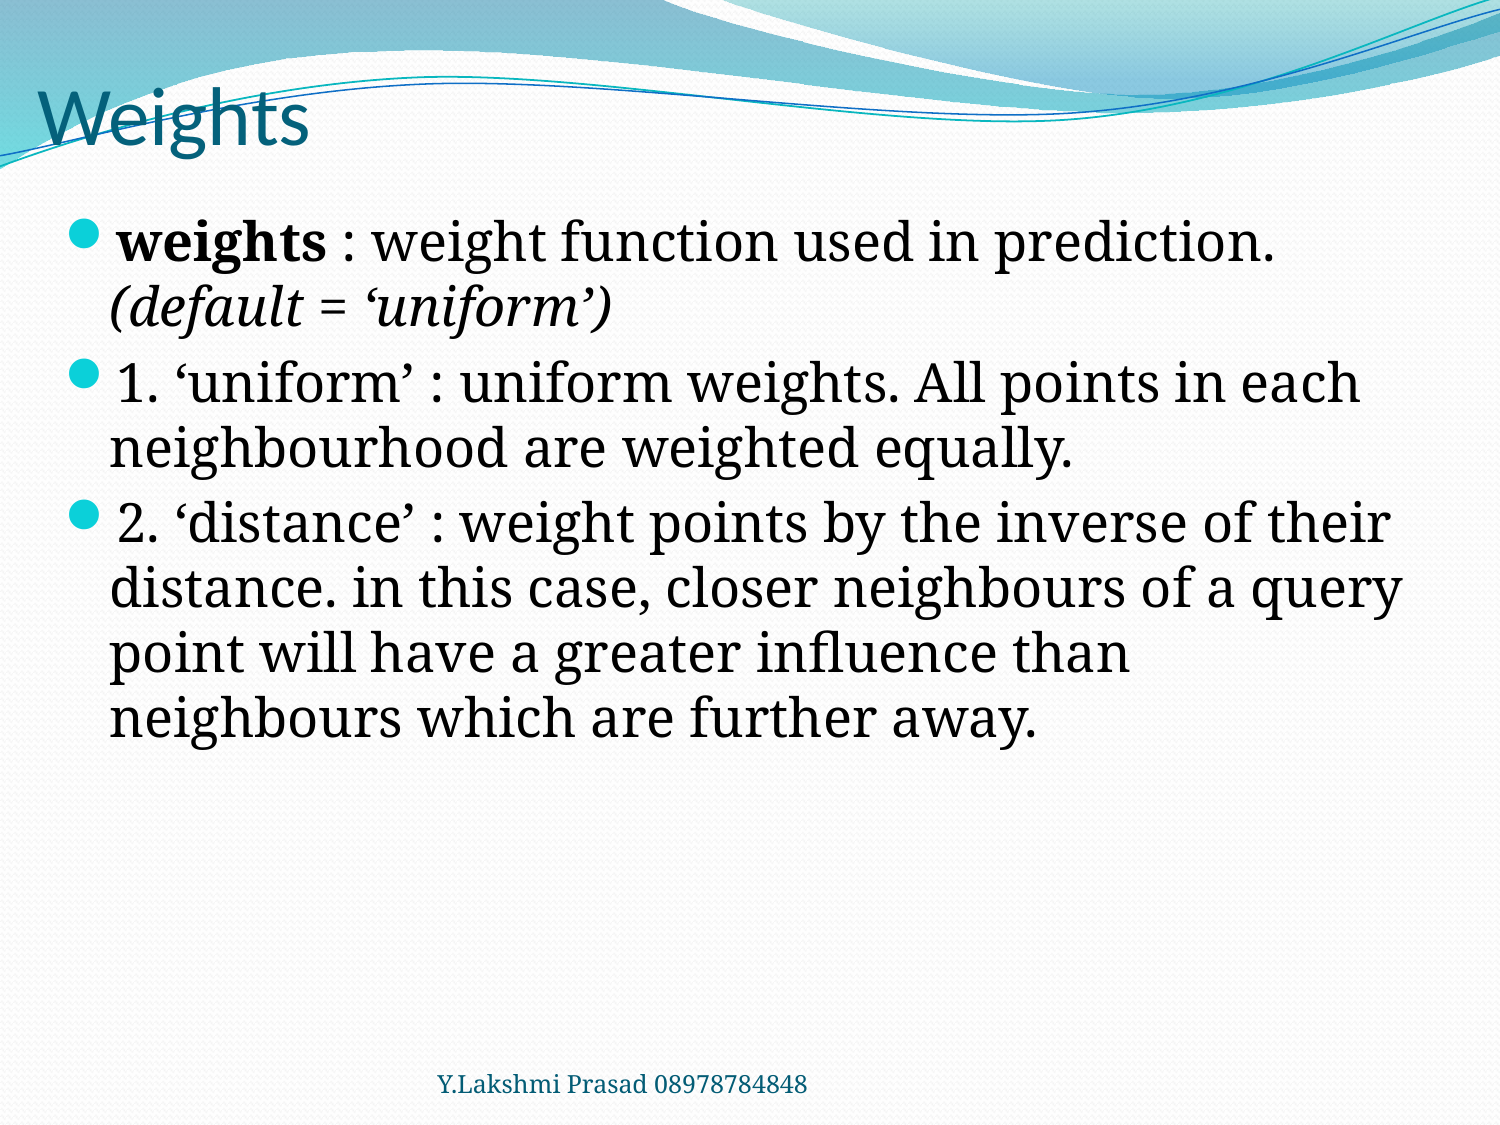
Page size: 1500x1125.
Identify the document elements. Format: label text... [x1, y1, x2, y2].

footer Y.Lakshmi Prasad 08978784848 [437, 1042, 988, 1103]
list weights : weight function used in prediction. (default = ‘uniform’) 1. ‘uniform’ : uniform weights. All points in each neighbourhood are weighted equally. 2. ‘distance’ : weight points by the inverse of their distance. in this case, closer neighbours of a query point will have a greater influence than neighbours which are further away. [50, 200, 1425, 1038]
title Weights [37, 24, 1388, 163]
